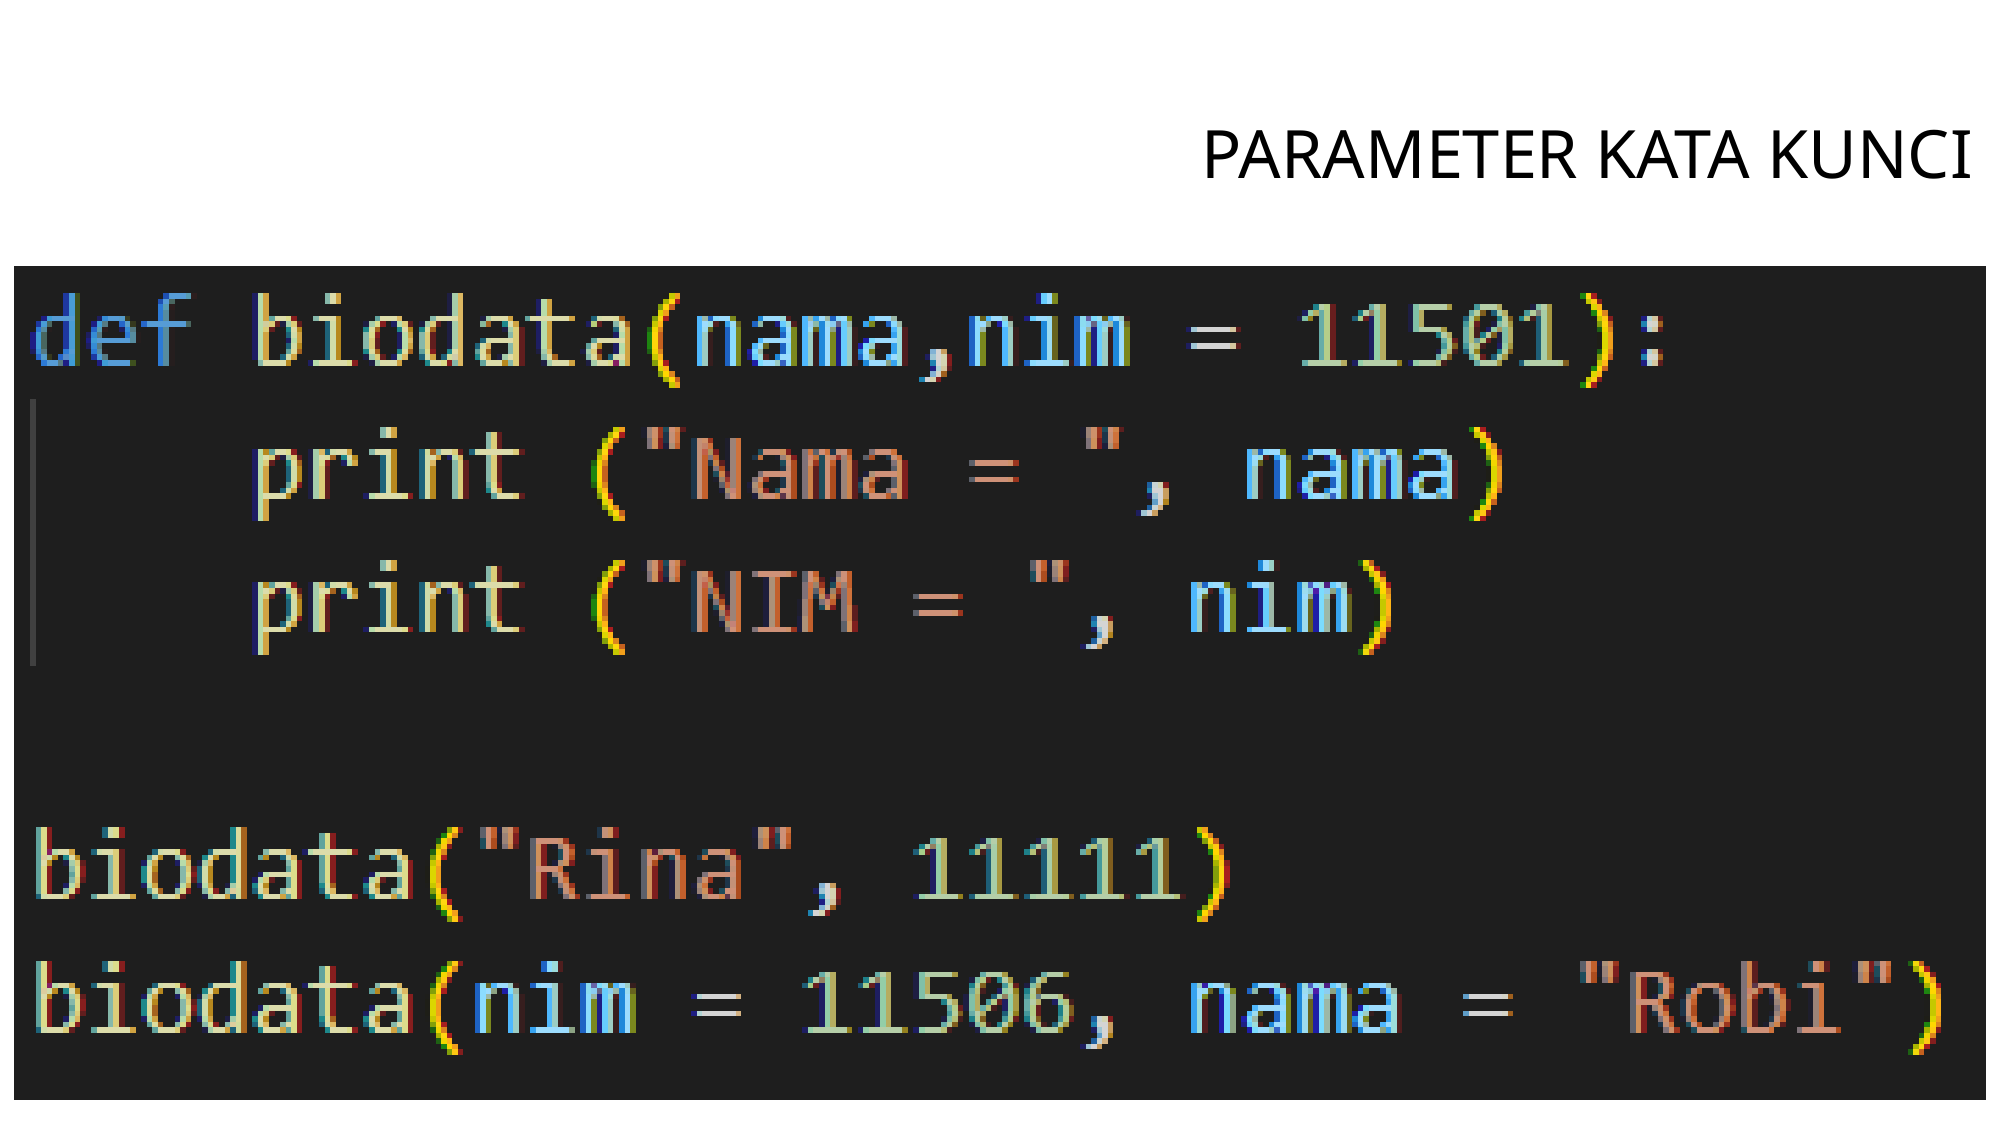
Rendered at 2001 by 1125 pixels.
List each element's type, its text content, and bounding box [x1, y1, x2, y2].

text_box PARAMETER KATA KUNCI [1186, 104, 2000, 200]
picture [14, 266, 1986, 1100]
